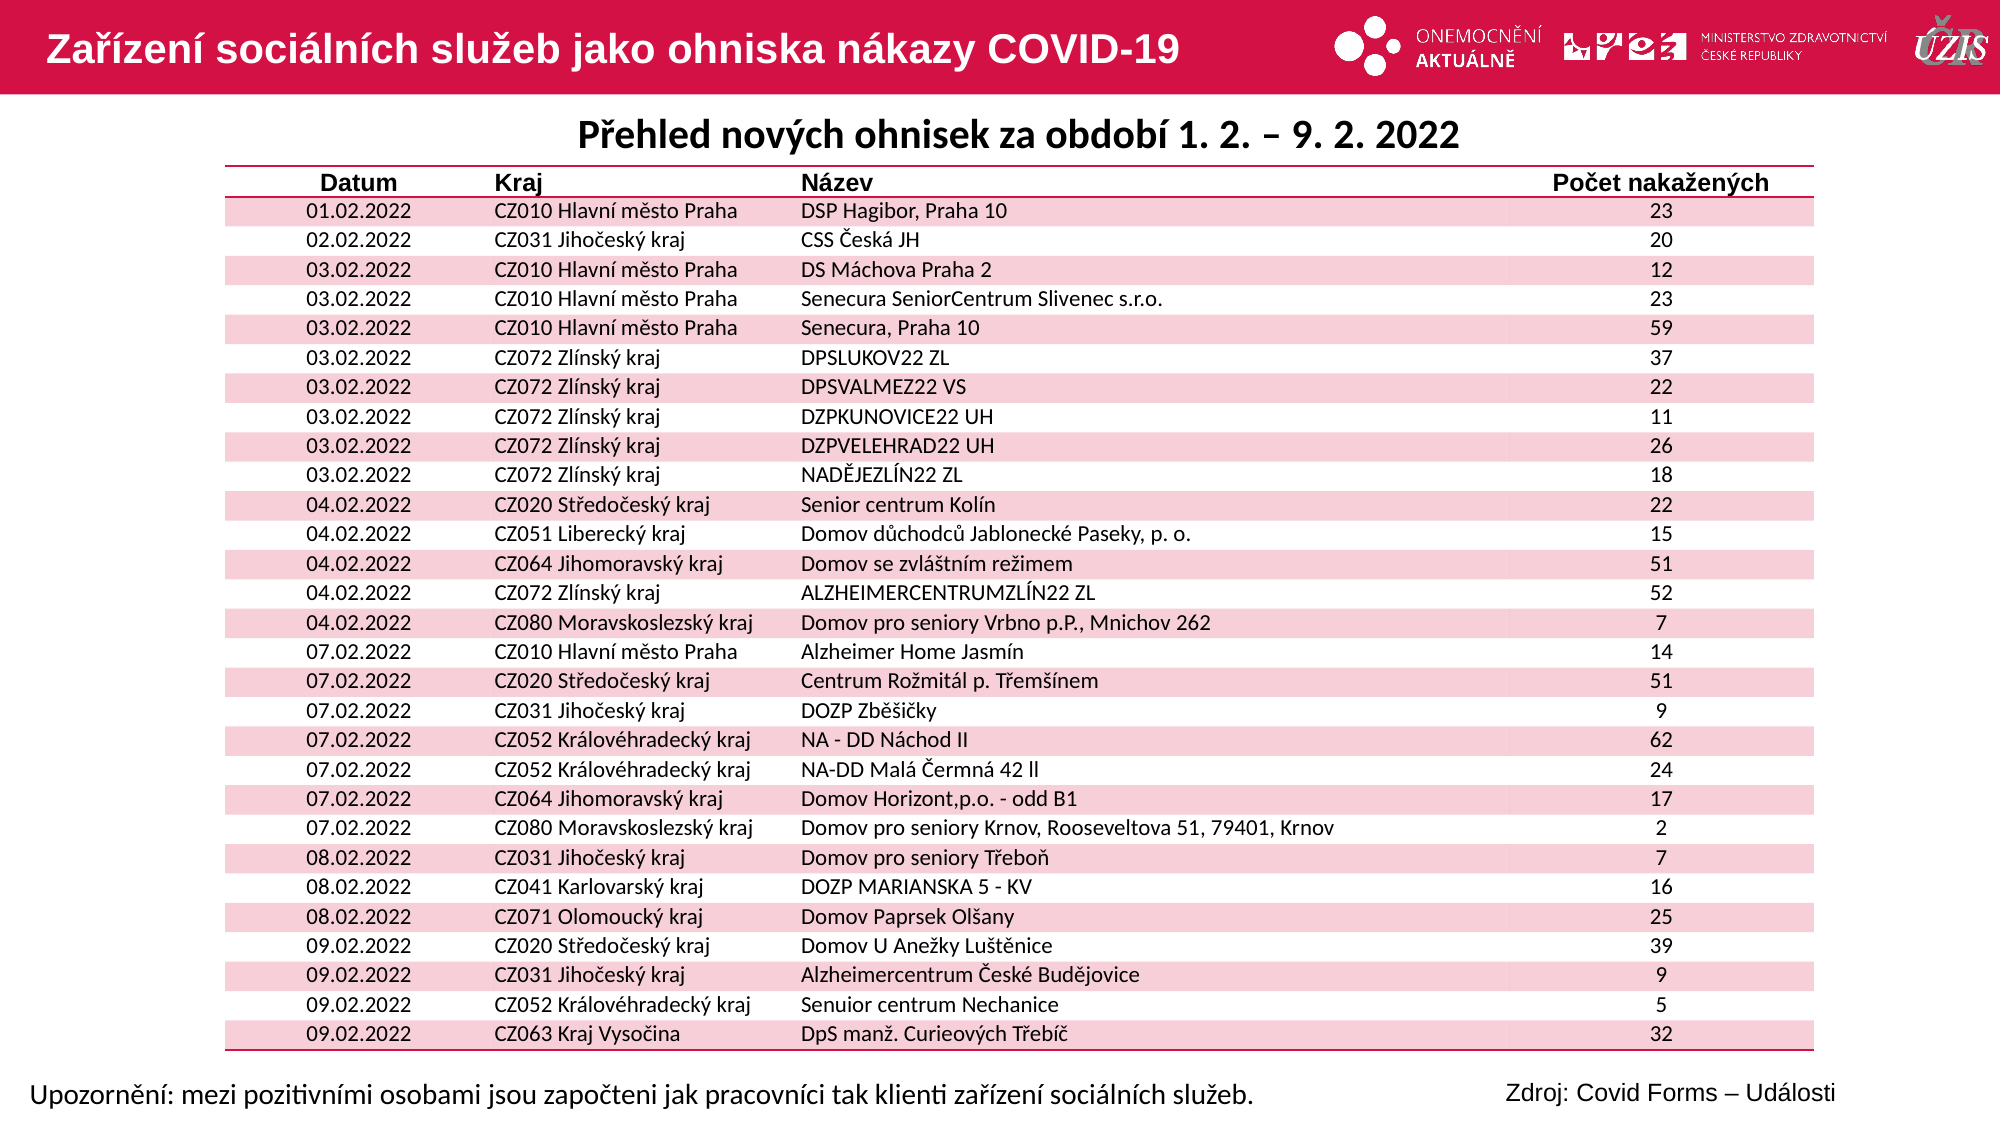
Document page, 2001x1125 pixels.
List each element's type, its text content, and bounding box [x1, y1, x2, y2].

table_cell 9 [1509, 962, 1814, 991]
table_cell DOZP Zběšičky [799, 697, 1509, 726]
table_cell CZ020 Středočeský kraj [493, 491, 799, 521]
table_cell CZ020 Středočeský kraj [493, 932, 799, 962]
table_cell NA-DD Malá Čermná 42 ll [799, 756, 1509, 785]
table_cell 7 [1509, 609, 1814, 638]
table_cell 07.02.2022 [225, 726, 493, 756]
table_cell 07.02.2022 [225, 815, 493, 844]
table_cell DZPKUNOVICE22 UH [799, 403, 1509, 432]
table_cell CZ010 Hlavní město Praha [493, 198, 799, 226]
table_cell 03.02.2022 [225, 256, 493, 285]
table_cell CZ020 Středočeský kraj [493, 668, 799, 697]
table_cell 08.02.2022 [225, 844, 493, 873]
table_cell CZ072 Zlínský kraj [493, 432, 799, 462]
table_cell 25 [1509, 903, 1814, 932]
table_cell 52 [1509, 579, 1814, 609]
table_cell 24 [1509, 756, 1814, 785]
table_cell DSP Hagibor, Praha 10 [799, 198, 1509, 226]
table_cell 5 [1509, 991, 1814, 1020]
table_cell CZ072 Zlínský kraj [493, 373, 799, 403]
table_cell CZ031 Jihočeský kraj [493, 962, 799, 991]
table_header Datum [225, 167, 493, 196]
table_cell 23 [1509, 198, 1814, 226]
table_cell 16 [1509, 873, 1814, 903]
table_cell CZ031 Jihočeský kraj [493, 226, 799, 256]
table_cell DZPVELEHRAD22 UH [799, 432, 1509, 462]
table_cell CZ071 Olomoucký kraj [493, 903, 799, 932]
picture [1334, 16, 1542, 76]
table_cell 03.02.2022 [225, 432, 493, 462]
table_cell CZ063 Kraj Vysočina [493, 1020, 799, 1049]
table_cell 03.02.2022 [225, 462, 493, 491]
table_cell 07.02.2022 [225, 668, 493, 697]
table_cell 07.02.2022 [225, 756, 493, 785]
table_cell 15 [1509, 521, 1814, 550]
table_cell DpS manž. Curieových Třebíč [799, 1020, 1509, 1049]
table_cell ALZHEIMERCENTRUMZLÍN22 ZL [799, 579, 1509, 609]
table_cell 12 [1509, 256, 1814, 285]
table_cell 09.02.2022 [225, 932, 493, 962]
table_cell 51 [1509, 550, 1814, 579]
text_box Upozornění: mezi pozitivními osobami jsou započteni jak pracovníci tak klienti zařízení sociálních služeb. [14, 1068, 1294, 1118]
table_cell CZ064 Jihomoravský kraj [493, 550, 799, 579]
table_cell CZ051 Liberecký kraj [493, 521, 799, 550]
table_cell 26 [1509, 432, 1814, 462]
table_cell CZ031 Jihočeský kraj [493, 844, 799, 873]
table_cell 9 [1509, 697, 1814, 726]
text_box Zdroj: Covid Forms – Události [1358, 1068, 1984, 1114]
table_cell 51 [1509, 668, 1814, 697]
table_cell 22 [1509, 373, 1814, 403]
table_cell Senecura, Praha 10 [799, 315, 1509, 344]
table_cell 59 [1509, 315, 1814, 344]
table_cell 04.02.2022 [225, 550, 493, 579]
table_cell 07.02.2022 [225, 638, 493, 668]
text_box Přehled nových ohnisek za období 1. 2. – 9. 2. 2022 [79, 99, 1960, 165]
table_cell Domov se zvláštním režimem [799, 550, 1509, 579]
table_cell Domov důchodců Jablonecké Paseky, p. o. [799, 521, 1509, 550]
table_cell 04.02.2022 [225, 579, 493, 609]
title Zařízení sociálních služeb jako ohniska nákazy COVID-19 [31, 2, 1251, 98]
table_header Název [799, 167, 1509, 196]
table_cell Domov pro seniory Krnov, Rooseveltova 51, 79401, Krnov [799, 815, 1509, 844]
table_cell 09.02.2022 [225, 991, 493, 1020]
table_cell 7 [1509, 844, 1814, 873]
table_cell 04.02.2022 [225, 491, 493, 521]
table_cell CZ052 Královéhradecký kraj [493, 991, 799, 1020]
table_cell 07.02.2022 [225, 785, 493, 815]
table_cell CZ072 Zlínský kraj [493, 579, 799, 609]
table_cell 04.02.2022 [225, 521, 493, 550]
table_cell 22 [1509, 491, 1814, 521]
table_header Kraj [493, 167, 799, 196]
table_cell 37 [1509, 344, 1814, 373]
table_cell CZ052 Královéhradecký kraj [493, 756, 799, 785]
table_cell Domov U Anežky Luštěnice [799, 932, 1509, 962]
table_cell CZ052 Královéhradecký kraj [493, 726, 799, 756]
table_cell 09.02.2022 [225, 1020, 493, 1049]
table_cell Domov pro seniory Třeboň [799, 844, 1509, 873]
table_cell CZ010 Hlavní město Praha [493, 315, 799, 344]
table_cell DPSVALMEZ22 VS [799, 373, 1509, 403]
table_cell 23 [1509, 285, 1814, 315]
table_cell 07.02.2022 [225, 697, 493, 726]
table_cell 2 [1509, 815, 1814, 844]
table_cell CZ010 Hlavní město Praha [493, 638, 799, 668]
table_cell Senior centrum Kolín [799, 491, 1509, 521]
table_cell CZ010 Hlavní město Praha [493, 256, 799, 285]
table_cell 01.02.2022 [225, 198, 493, 226]
table_cell 03.02.2022 [225, 285, 493, 315]
table_cell Domov Paprsek Olšany [799, 903, 1509, 932]
table_cell Domov pro seniory Vrbno p.P., Mnichov 262 [799, 609, 1509, 638]
table_cell CZ031 Jihočeský kraj [493, 697, 799, 726]
table_cell CZ072 Zlínský kraj [493, 403, 799, 432]
table_cell 03.02.2022 [225, 373, 493, 403]
table_cell Senecura SeniorCentrum Slivenec s.r.o. [799, 285, 1509, 315]
table_cell Centrum Rožmitál p. Třemšínem [799, 668, 1509, 697]
table_cell 11 [1509, 403, 1814, 432]
table_cell Alzheimer Home Jasmín [799, 638, 1509, 668]
table_cell CZ072 Zlínský kraj [493, 462, 799, 491]
picture [1563, 31, 1888, 60]
table_cell DPSLUKOV22 ZL [799, 344, 1509, 373]
table_cell DOZP MARIANSKA 5 - KV [799, 873, 1509, 903]
table_cell 02.02.2022 [225, 226, 493, 256]
table_cell 14 [1509, 638, 1814, 668]
table_cell 04.02.2022 [225, 609, 493, 638]
table_cell 62 [1509, 726, 1814, 756]
table_cell Senuior centrum Nechanice [799, 991, 1509, 1020]
table_cell CZ010 Hlavní město Praha [493, 285, 799, 315]
table_cell CZ072 Zlínský kraj [493, 344, 799, 373]
table_cell NA - DD Náchod II [799, 726, 1509, 756]
table_cell CSS Česká JH [799, 226, 1509, 256]
table_cell Alzheimercentrum České Budějovice [799, 962, 1509, 991]
picture [1915, 15, 1989, 66]
table_cell 32 [1509, 1020, 1814, 1049]
table_cell 09.02.2022 [225, 962, 493, 991]
table_cell DS Máchova Praha 2 [799, 256, 1509, 285]
table_cell CZ041 Karlovarský kraj [493, 873, 799, 903]
table_cell 20 [1509, 226, 1814, 256]
table_header Počet nakažených [1509, 167, 1814, 196]
table_cell CZ064 Jihomoravský kraj [493, 785, 799, 815]
table_cell CZ080 Moravskoslezský kraj [493, 609, 799, 638]
table_cell Domov Horizont,p.o. - odd B1 [799, 785, 1509, 815]
table_cell 08.02.2022 [225, 903, 493, 932]
table_cell CZ080 Moravskoslezský kraj [493, 815, 799, 844]
table_cell 03.02.2022 [225, 344, 493, 373]
table_cell 18 [1509, 462, 1814, 491]
table_cell 39 [1509, 932, 1814, 962]
table_cell 08.02.2022 [225, 873, 493, 903]
table_cell 17 [1509, 785, 1814, 815]
table_cell 03.02.2022 [225, 315, 493, 344]
table_cell NADĚJEZLÍN22 ZL [799, 462, 1509, 491]
table_cell 03.02.2022 [225, 403, 493, 432]
